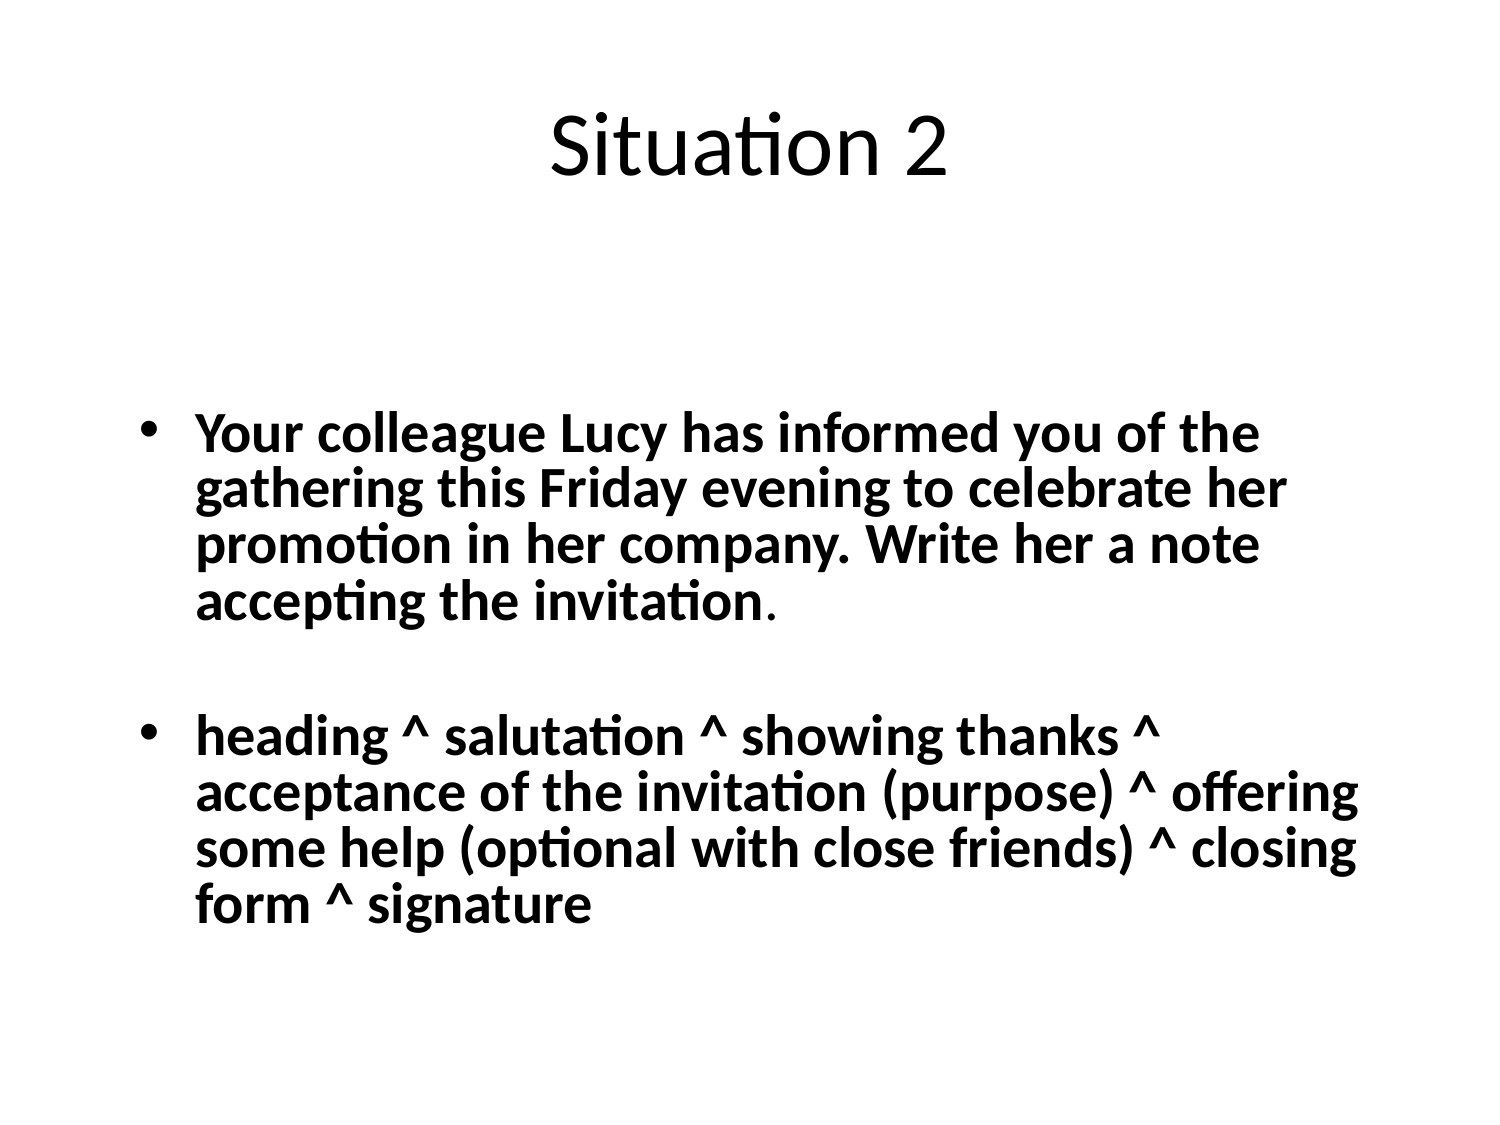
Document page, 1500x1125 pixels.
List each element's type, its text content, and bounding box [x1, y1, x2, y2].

list Your colleague Lucy has informed you of the gathering this Friday evening to celebrate her promotion in her company. Write her a note accepting the invitation. heading ^ salutation ^ showing thanks ^ acceptance of the invitation (purpose) ^ offering some help (optional with close friends) ^ closing form ^ signature [123, 338, 1399, 1013]
title Situation 2 [75, 45, 1425, 233]
